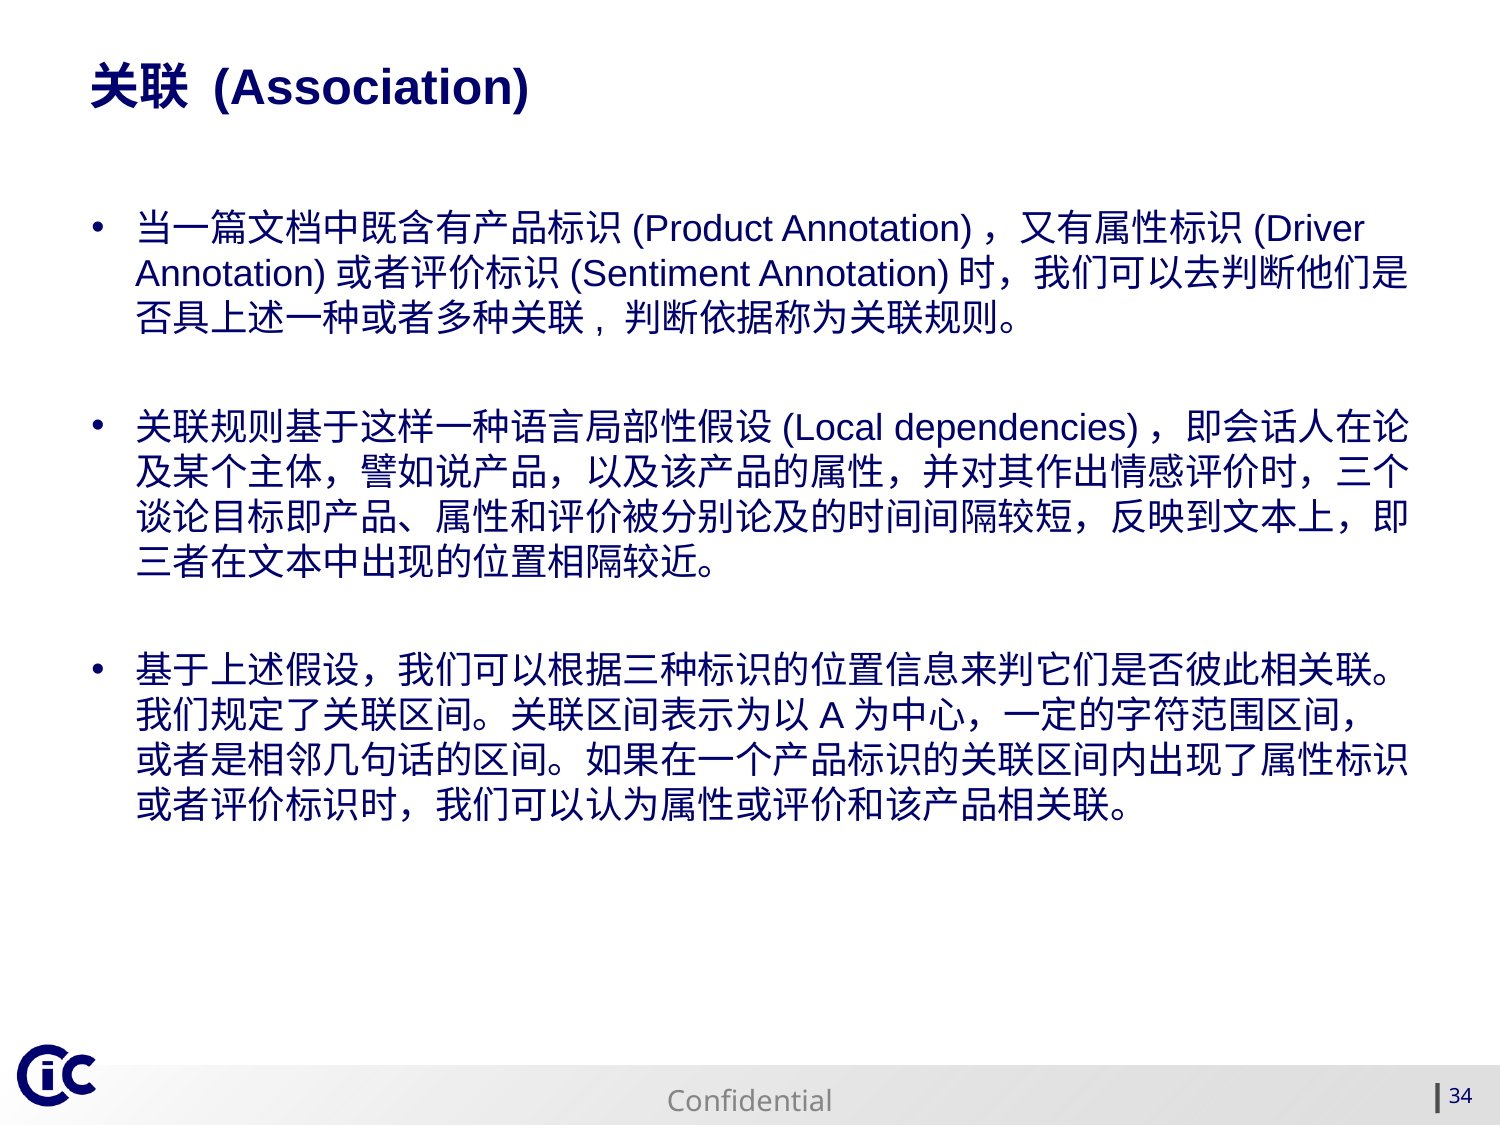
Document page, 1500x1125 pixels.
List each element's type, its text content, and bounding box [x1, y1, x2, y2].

picture [12, 1040, 100, 1109]
text_box 关联 (Association) [74, 47, 1425, 123]
text_box 当一篇文档中既含有产品标识(Product Annotation)，又有属性标识(Driver Annotation)或者评价标识(Sentiment Annotation)时，我们可以去判断他们是否具上述一种或者多种关联, 判断依据称为关联规则。 关联规则基于这样一种语言局部性假设(Local dependencies)，即会话人在论及某个主体，譬如说产品，以及该产品的属性，并对其作出情感评价时，三个谈论目标即产品、属性和评价被分别论及的时间间隔较短，反映到文本上，即三者在文本中出现的位置相隔较近。 基于上述假设，我们可以根据三种标识的位置信息来判它们是否彼此相关联。我们规定了关联区间。关联区间表示为以A为中心，一定的字符范围区间，或者是相邻几句话的区间。如果在一个产品标识的关联区间内出现了属性标识或者评价标识时，我们可以认为属性或评价和该产品相关联。 [76, 196, 1427, 1000]
